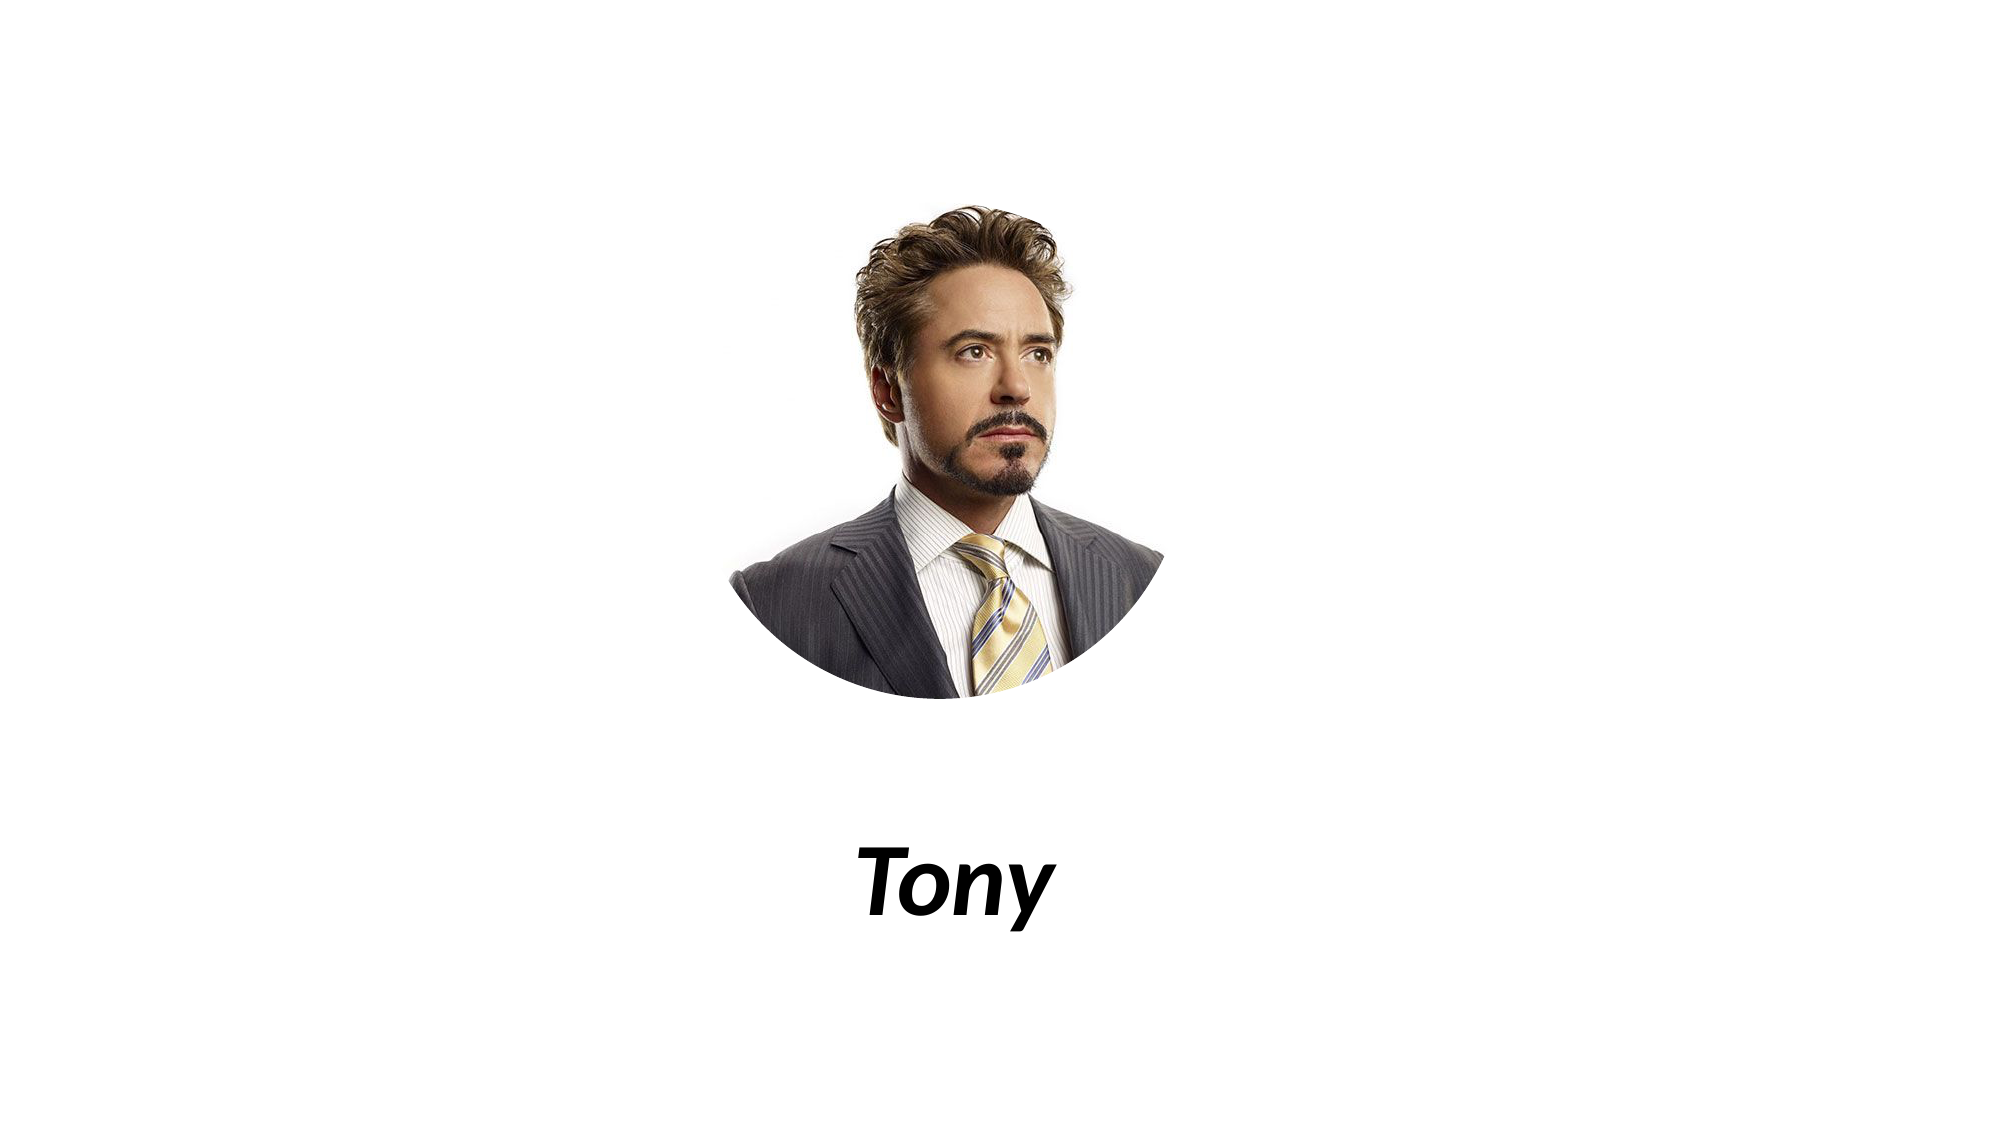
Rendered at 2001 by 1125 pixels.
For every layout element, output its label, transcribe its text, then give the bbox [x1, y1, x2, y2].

text_box Tony [838, 803, 1129, 944]
picture [691, 202, 1188, 699]
